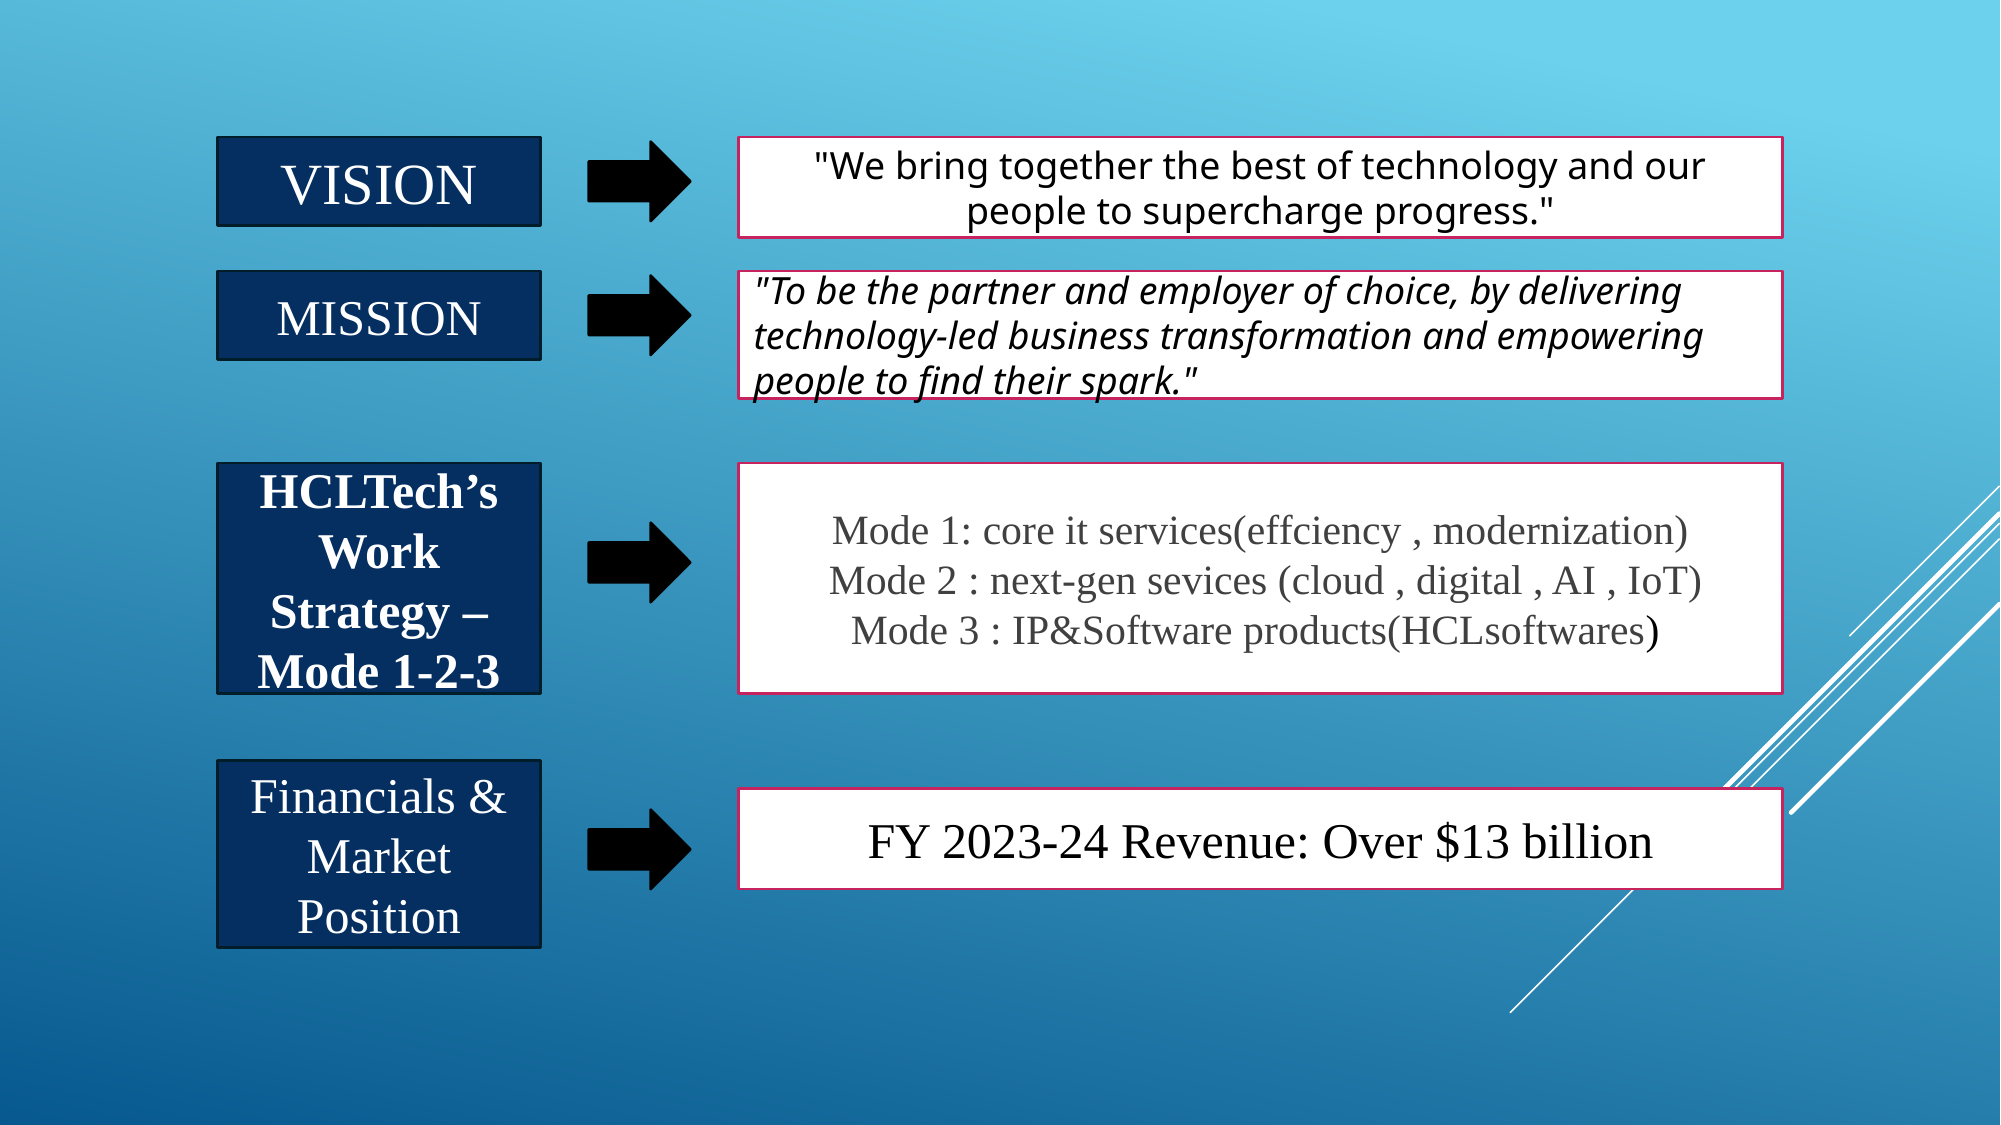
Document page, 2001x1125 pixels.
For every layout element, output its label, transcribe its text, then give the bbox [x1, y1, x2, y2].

text_box [587, 140, 692, 223]
text_box FY 2023-24 Revenue: Over $13 billion [737, 787, 1784, 890]
text_box HCLTech’s Work Strategy – Mode 1-2-3 [216, 462, 542, 695]
text_box "We bring together the best of technology and our people to supercharge progress." [737, 136, 1784, 239]
text_box [587, 808, 692, 891]
text_box "To be the partner and employer of choice, by delivering technology-led business transformation and empowering people to find their spark." [737, 270, 1784, 400]
text_box Mode 1: core it services(effciency , modernization) Mode 2 : next-gen sevices (cloud , digital , AI , IoT) Mode 3 : IP&Software products(HCLsoftwares) [737, 462, 1784, 695]
text_box MISSION [216, 270, 542, 361]
text_box VISION [216, 136, 542, 227]
text_box Financials & Market Position [216, 759, 542, 949]
text_box [587, 521, 692, 604]
text_box [587, 274, 692, 357]
